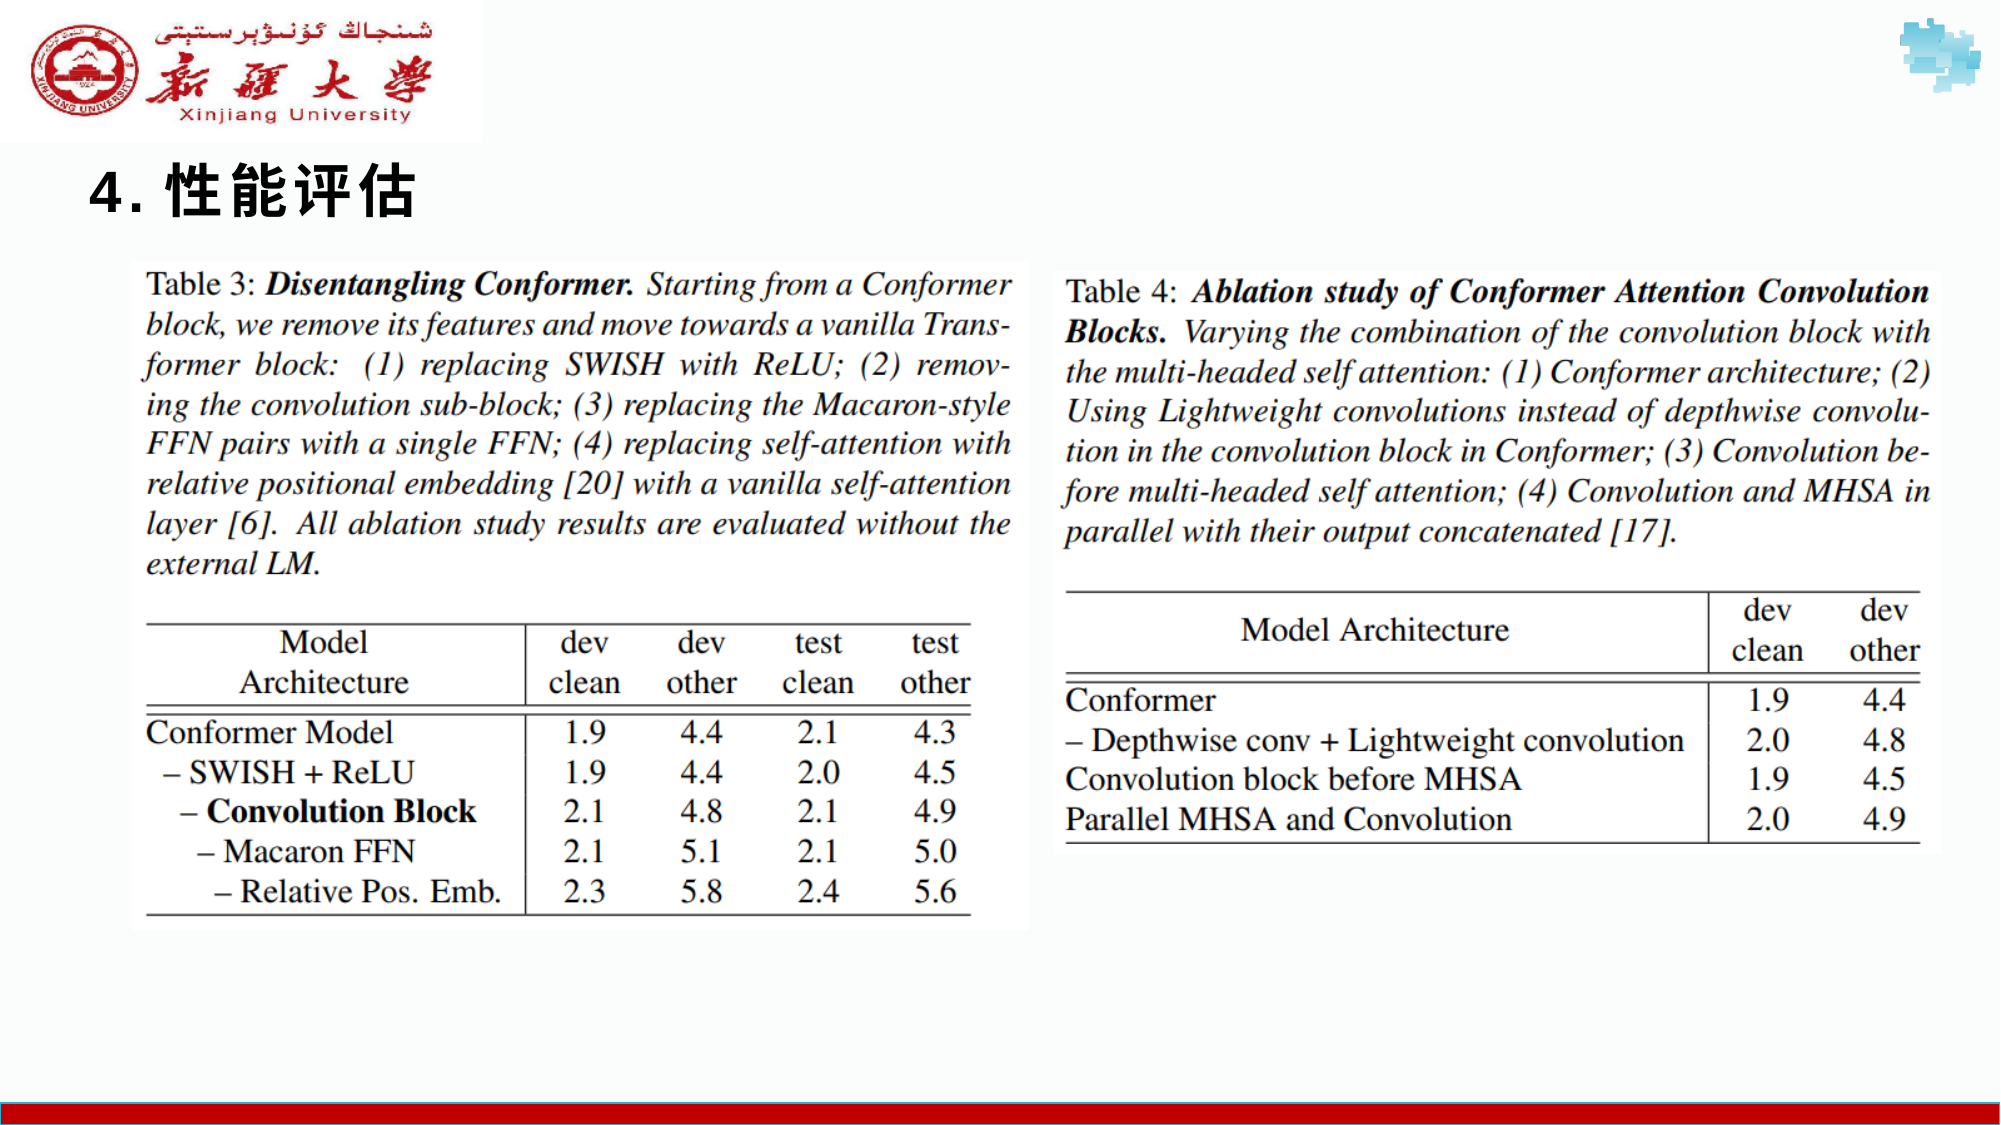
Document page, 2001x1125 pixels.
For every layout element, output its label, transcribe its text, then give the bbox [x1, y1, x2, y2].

picture [1881, 0, 2000, 112]
text_box [0, 1102, 2000, 1125]
picture [1054, 271, 1941, 854]
text_box 4.性能评估 [74, 130, 1875, 247]
picture [132, 261, 1029, 930]
picture [0, 0, 482, 143]
